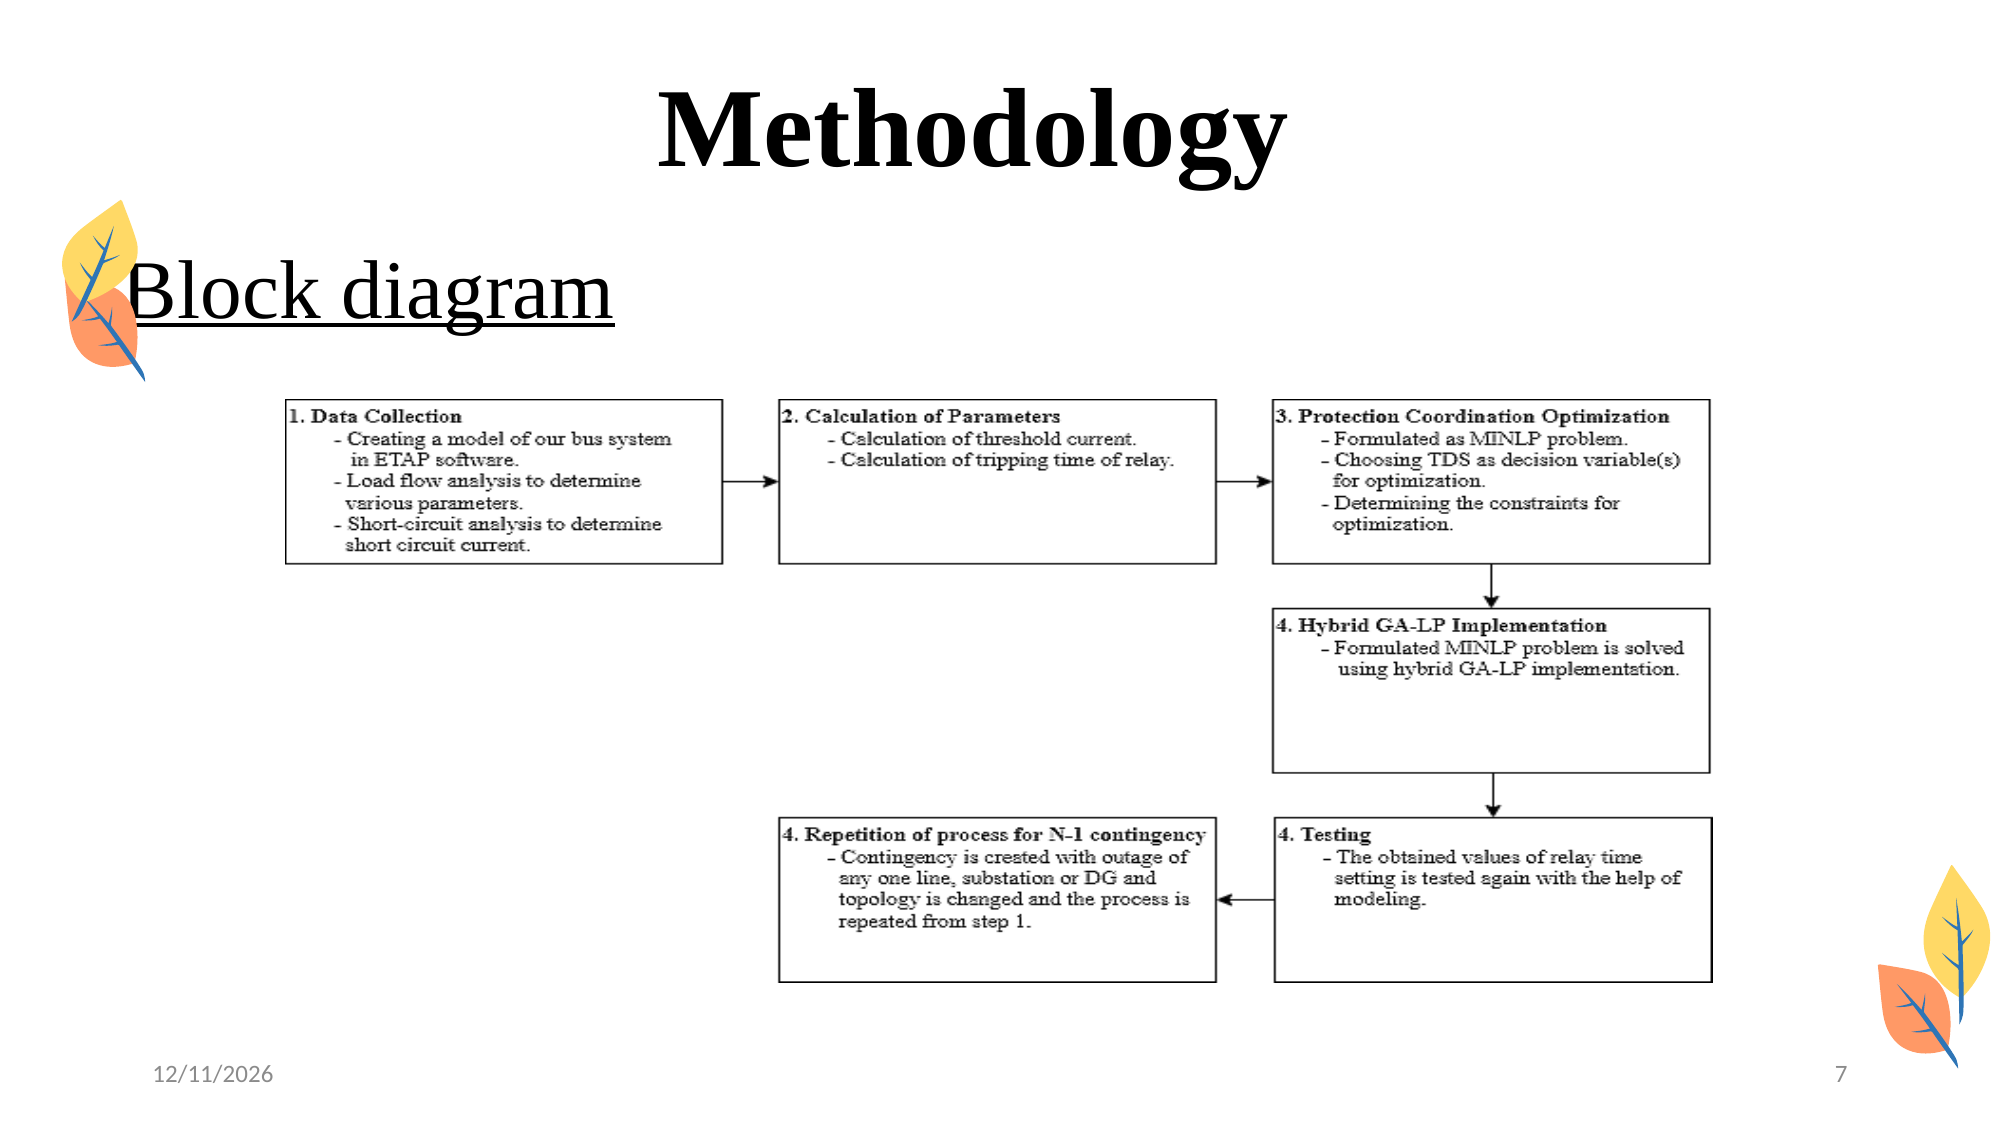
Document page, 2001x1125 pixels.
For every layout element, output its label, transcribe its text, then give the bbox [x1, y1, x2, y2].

slide_number 7 [1412, 1042, 1863, 1103]
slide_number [137, 1042, 588, 1103]
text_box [1923, 866, 1994, 1022]
list Block diagram [106, 238, 1832, 953]
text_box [62, 198, 137, 324]
picture [285, 399, 1713, 983]
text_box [1882, 951, 1958, 1077]
title Methodology [122, 21, 1848, 239]
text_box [69, 264, 145, 391]
